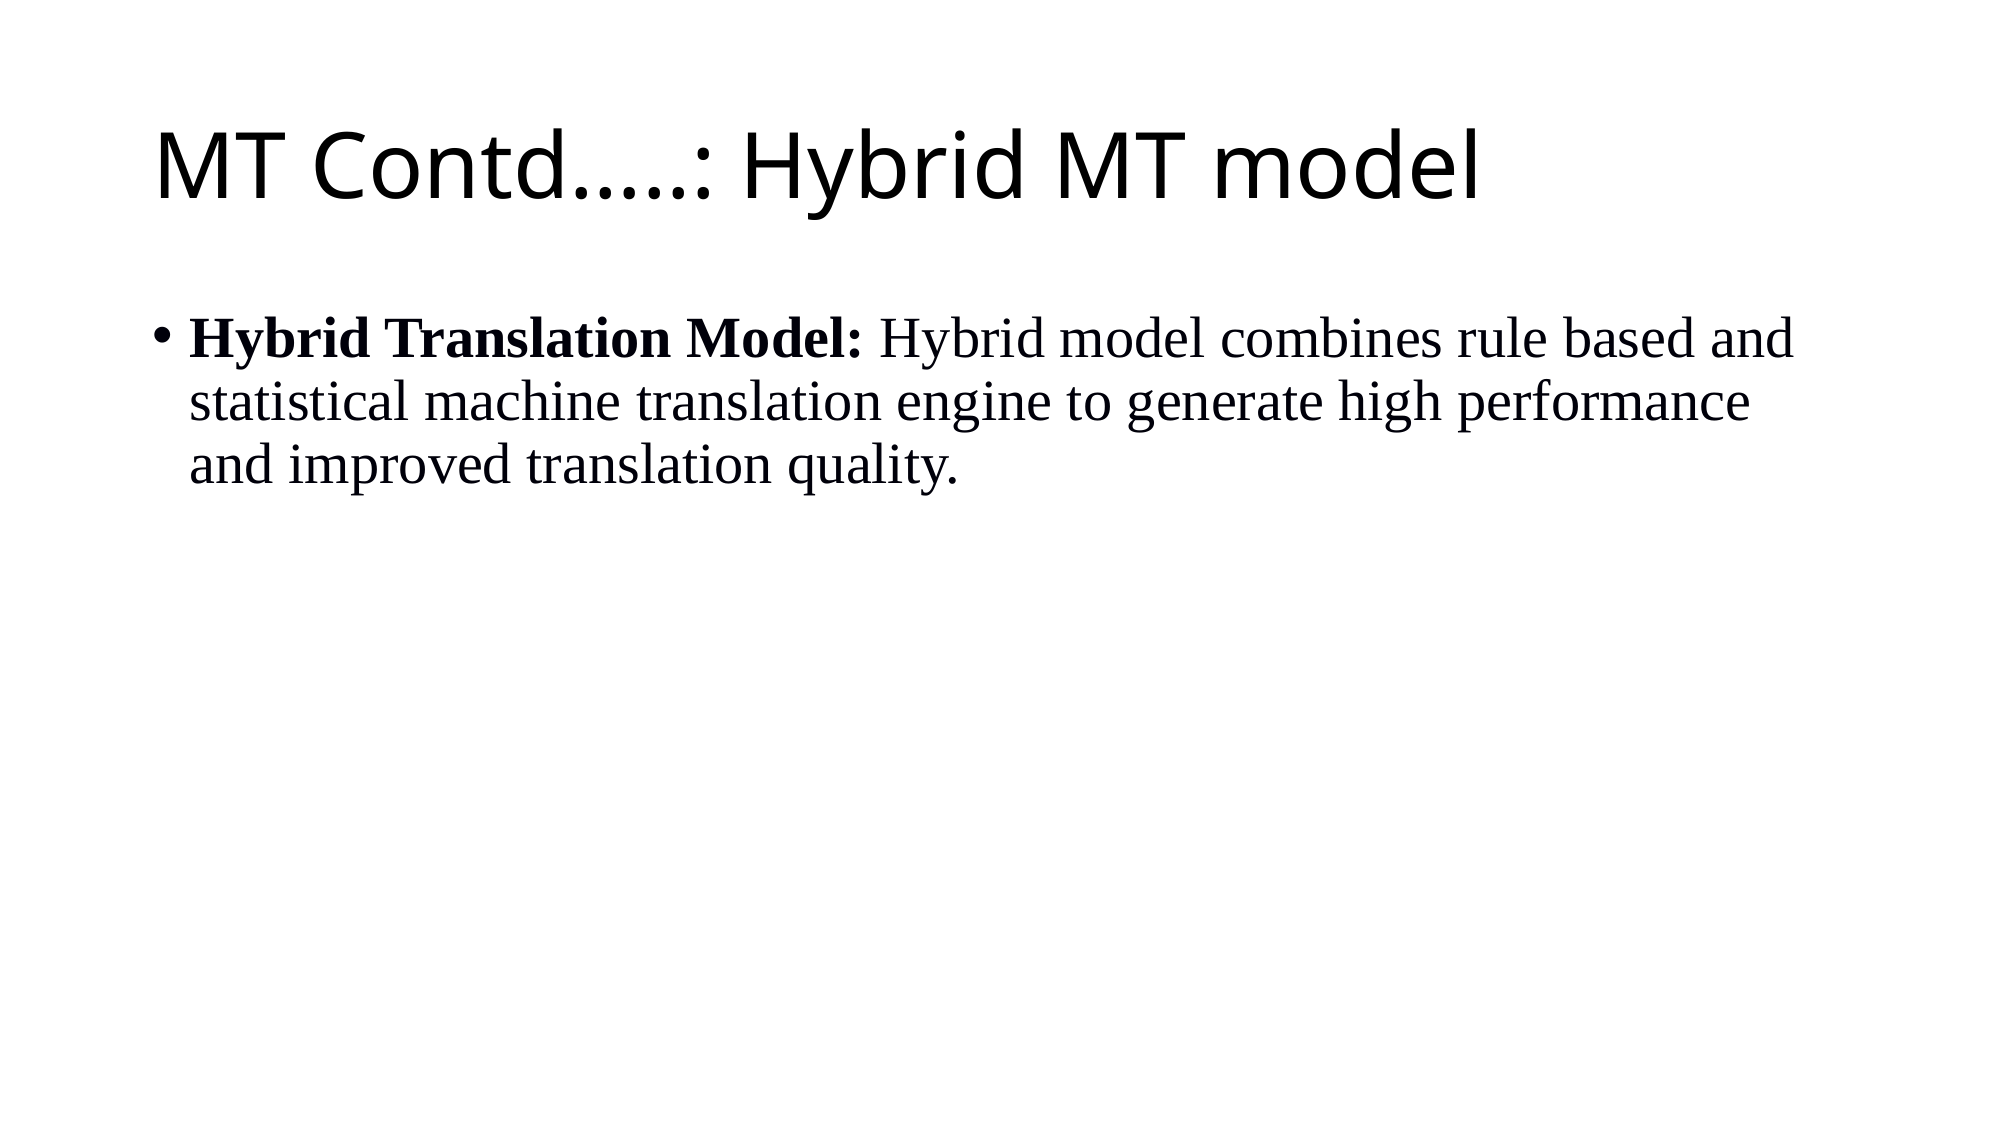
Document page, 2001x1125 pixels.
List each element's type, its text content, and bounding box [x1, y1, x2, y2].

title MT Contd…..: Hybrid MT model [137, 59, 1863, 278]
list Hybrid Translation Model: Hybrid model combines rule based and statistical machine translation engine to generate high performance and improved translation quality. [137, 299, 1863, 1014]
